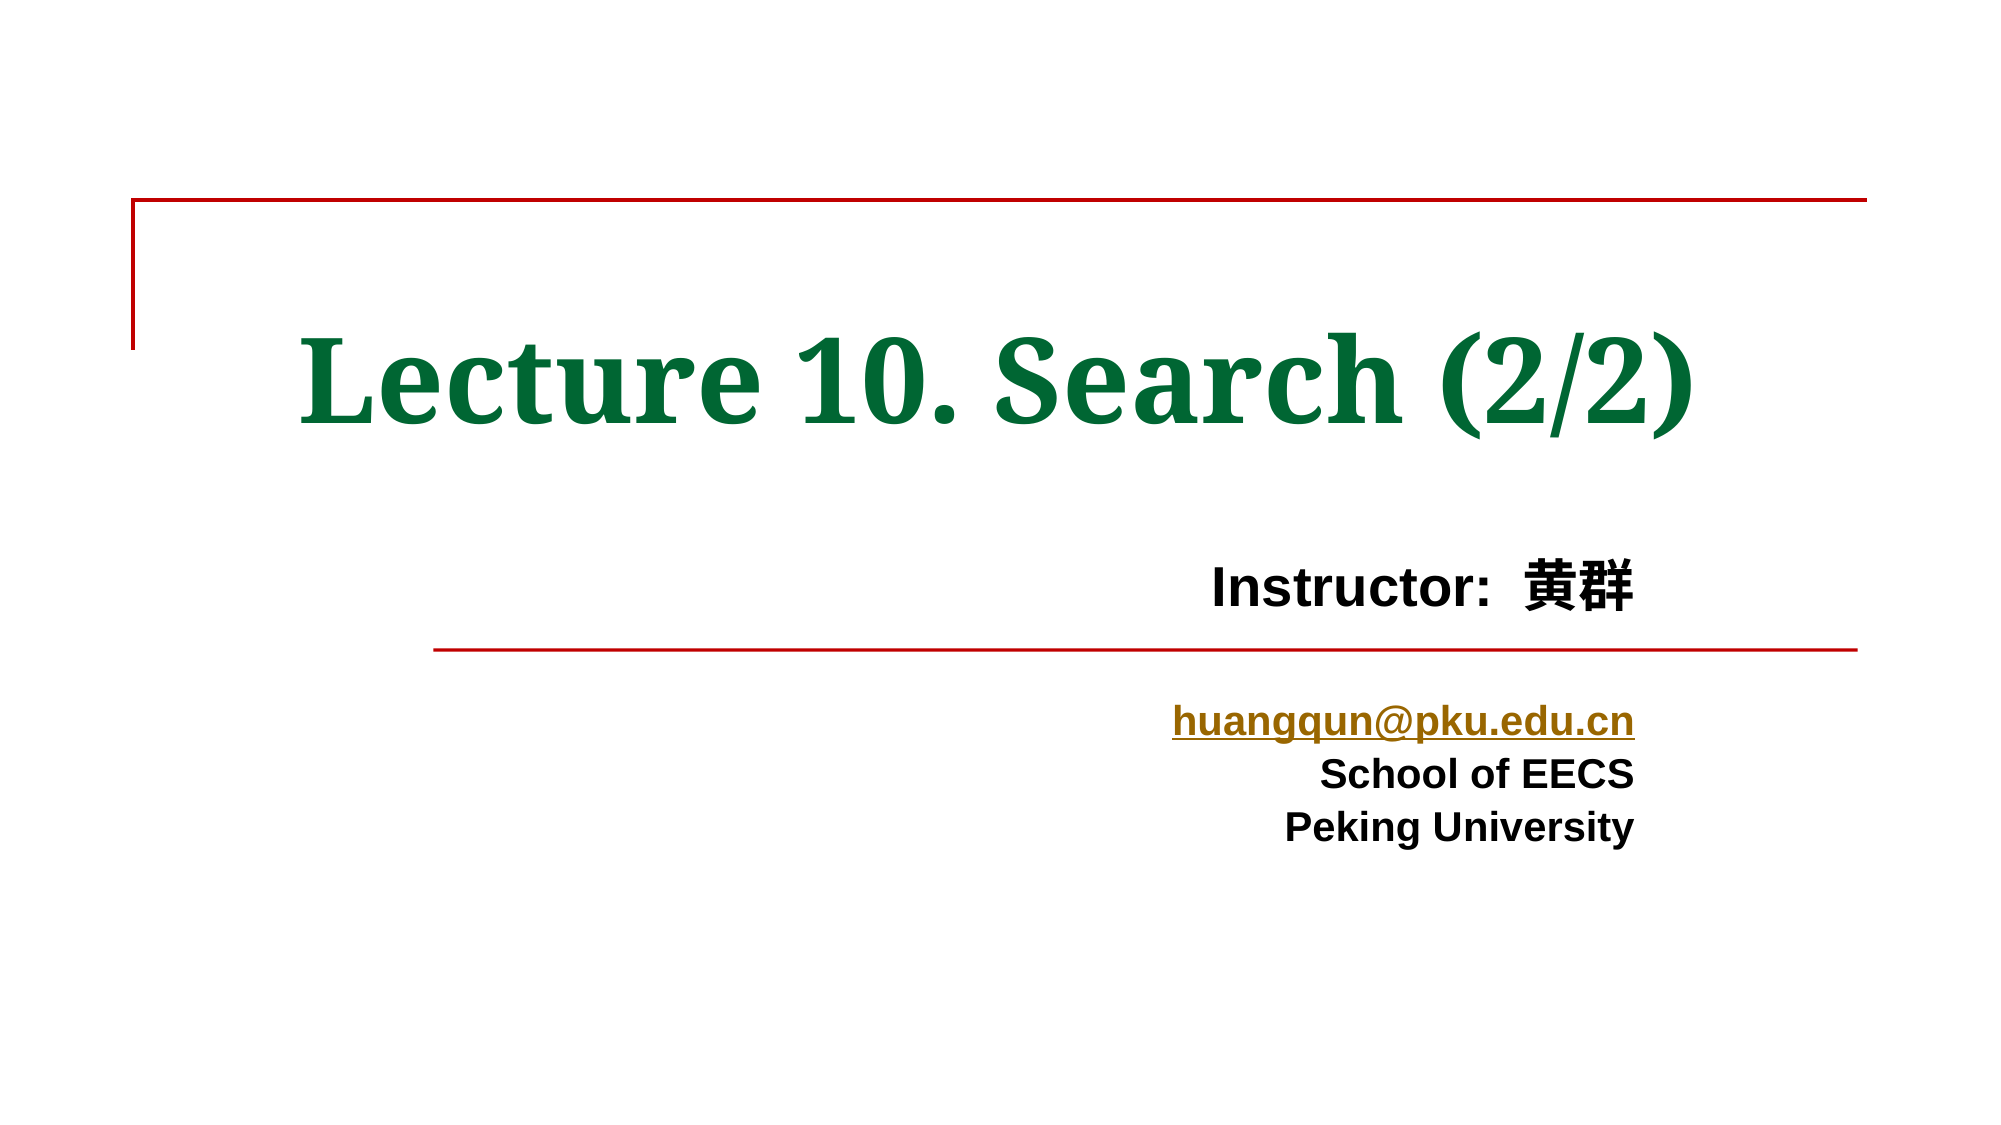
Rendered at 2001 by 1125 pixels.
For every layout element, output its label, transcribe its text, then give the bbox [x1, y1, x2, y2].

subtitle Instructor: 黄群 huangqun@pku.edu.cn School of EECS Peking University [433, 550, 1650, 1036]
text_box Lecture 10. Search (2/2) [284, 297, 1715, 455]
